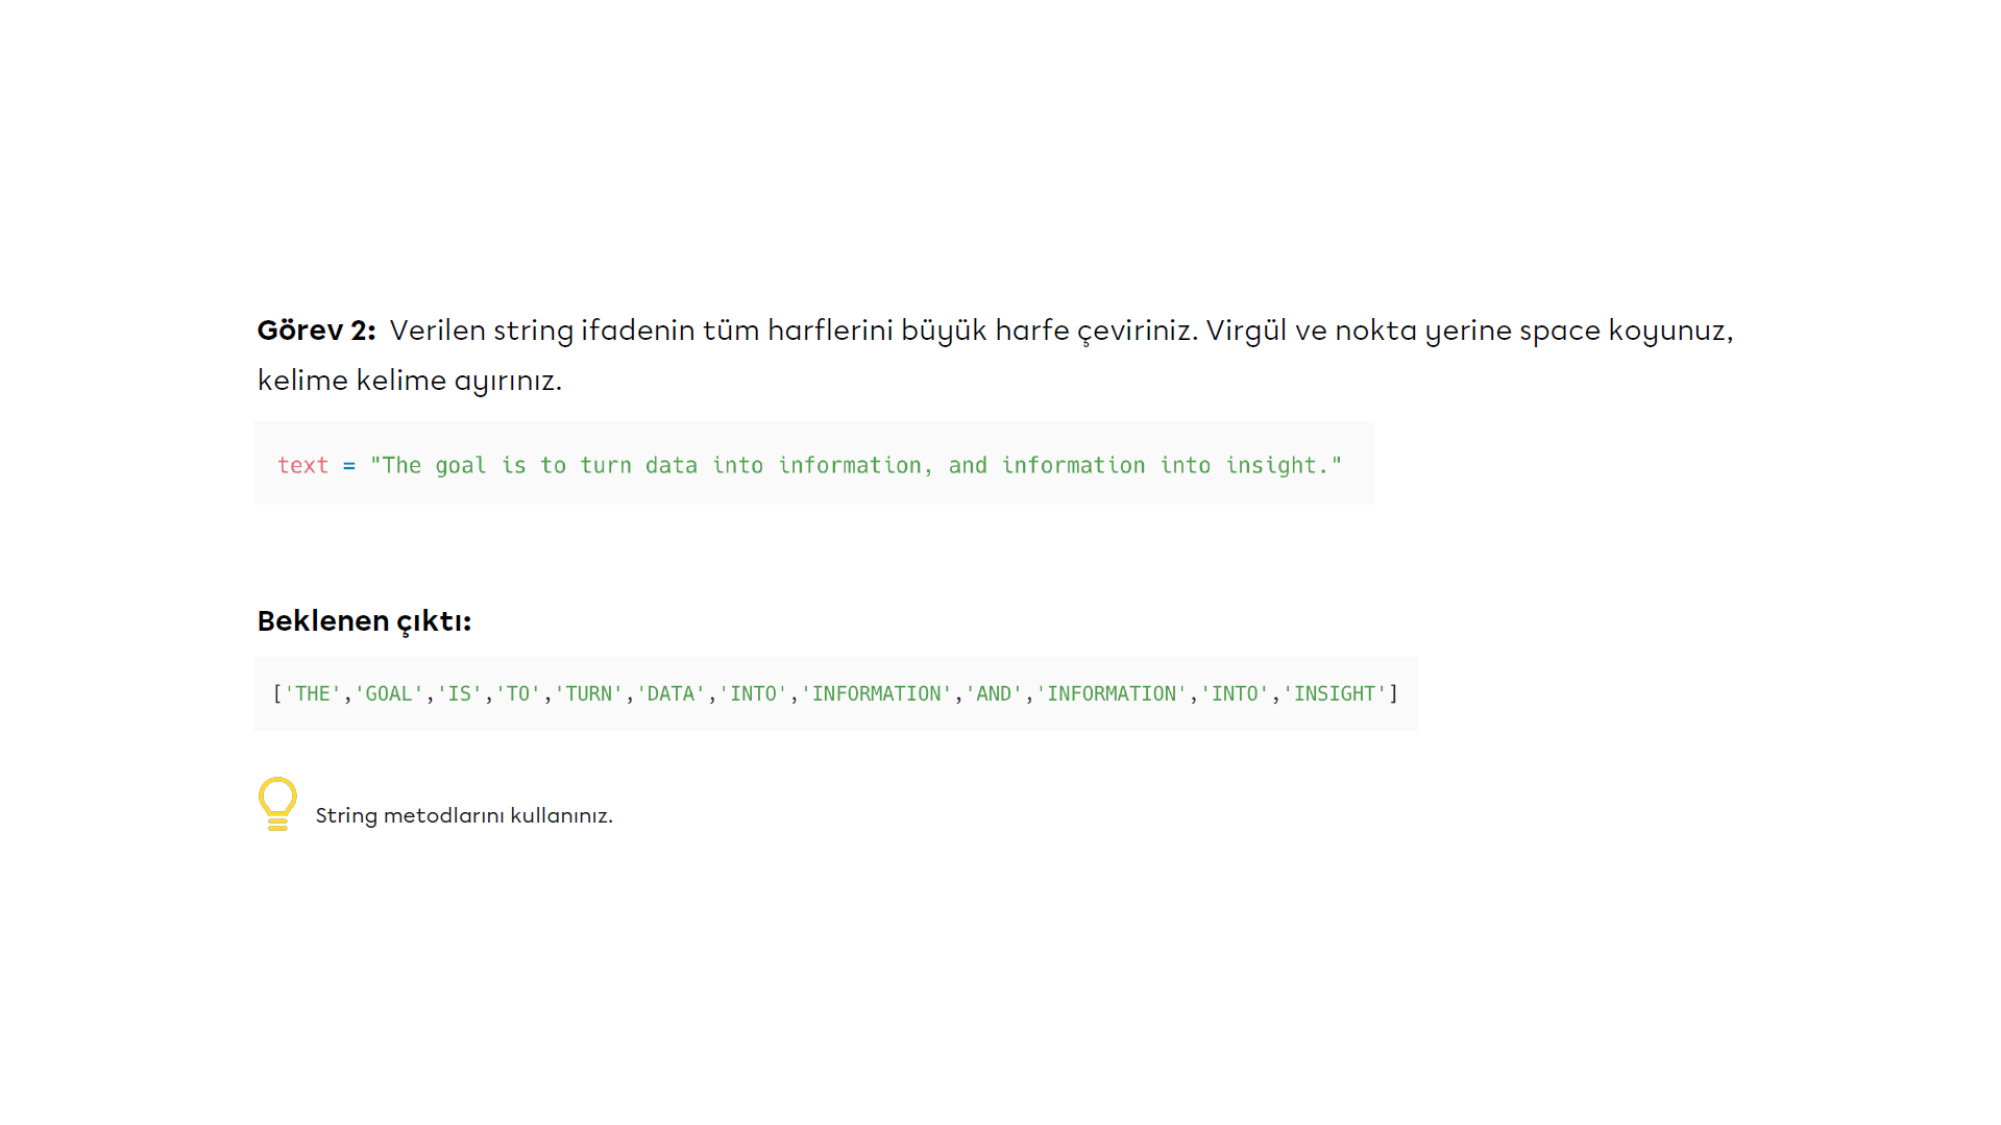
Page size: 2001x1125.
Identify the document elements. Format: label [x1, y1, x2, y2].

picture [218, 291, 1782, 834]
